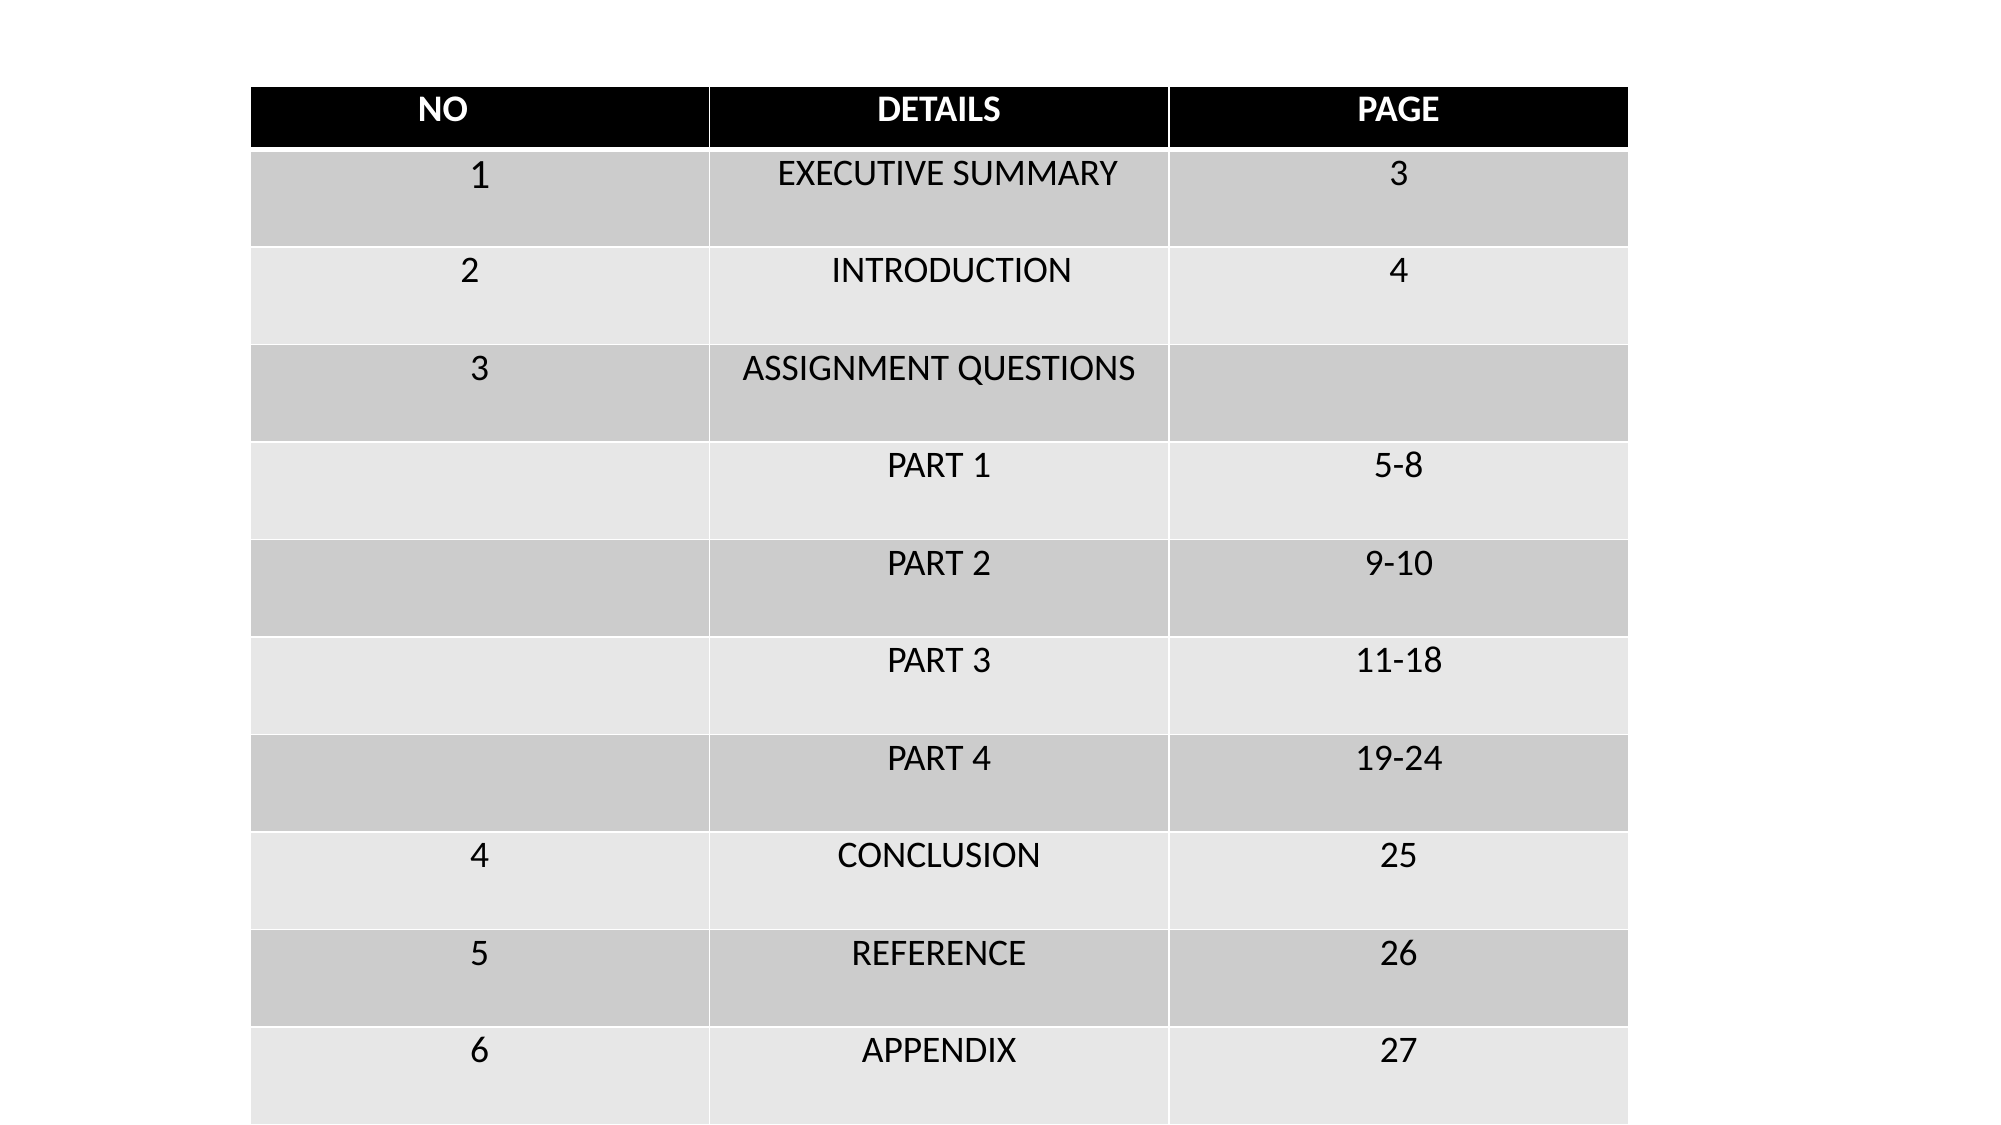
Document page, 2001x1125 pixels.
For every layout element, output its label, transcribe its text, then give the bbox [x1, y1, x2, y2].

table_cell 19-24 [1170, 735, 1628, 831]
table_cell 2 [251, 248, 709, 344]
table_cell 26 [1170, 930, 1628, 1026]
table_cell [1170, 345, 1628, 441]
table_cell PART 3 [710, 638, 1168, 734]
table_header NO [251, 87, 709, 147]
table_cell 25 [1170, 833, 1628, 929]
table_cell 3 [251, 345, 709, 441]
table_cell [251, 443, 709, 539]
table_header DETAILS [710, 87, 1168, 147]
table_cell 4 [251, 833, 709, 929]
table_cell APPENDIX [710, 1028, 1168, 1124]
table_cell PART 4 [710, 735, 1168, 831]
table_header PAGE [1170, 87, 1628, 147]
table_cell [251, 735, 709, 831]
table_cell 27 [1170, 1028, 1628, 1124]
table_cell REFERENCE [710, 930, 1168, 1026]
table_cell 5-8 [1170, 443, 1628, 539]
table_cell 11-18 [1170, 638, 1628, 734]
table_cell ASSIGNMENT QUESTIONS [710, 345, 1168, 441]
table_cell 4 [1170, 248, 1628, 344]
table_cell PART 2 [710, 540, 1168, 636]
table_cell 5 [251, 930, 709, 1026]
table_cell 3 [1170, 152, 1628, 246]
table_cell PART 1 [710, 443, 1168, 539]
table_cell CONCLUSION [710, 833, 1168, 929]
table_cell [251, 540, 709, 636]
table_cell 9-10 [1170, 540, 1628, 636]
table_cell [251, 638, 709, 734]
table_cell INTRODUCTION [710, 248, 1168, 344]
table_cell 6 [251, 1028, 709, 1124]
table_cell 1 [251, 152, 709, 246]
table_cell EXECUTIVE SUMMARY [710, 152, 1168, 246]
